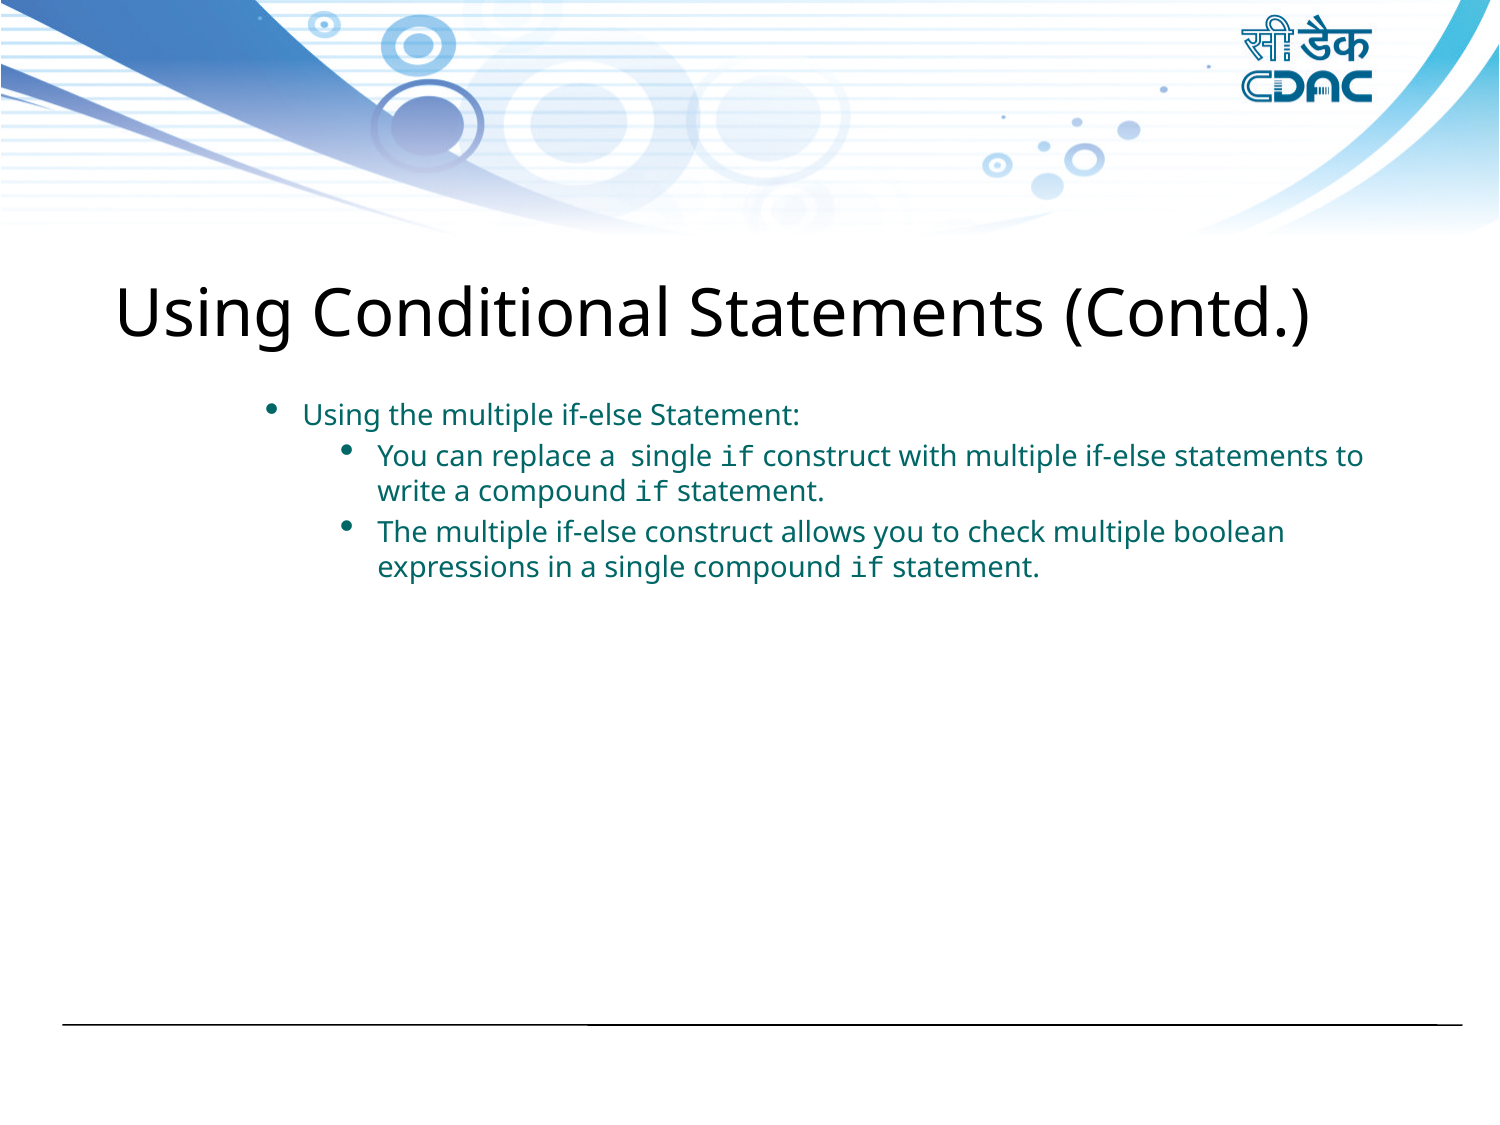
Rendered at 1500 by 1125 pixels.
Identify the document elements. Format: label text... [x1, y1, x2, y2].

text_box Using Conditional Statements (Contd.) Using the multiple if-else Statement: You can replace a single if construct with multiple if-else statements to write a compound if statement. The multiple if-else construct allows you to check multiple boolean expressions in a single compound if statement. [99, 262, 1425, 1000]
picture [1, 0, 1499, 335]
